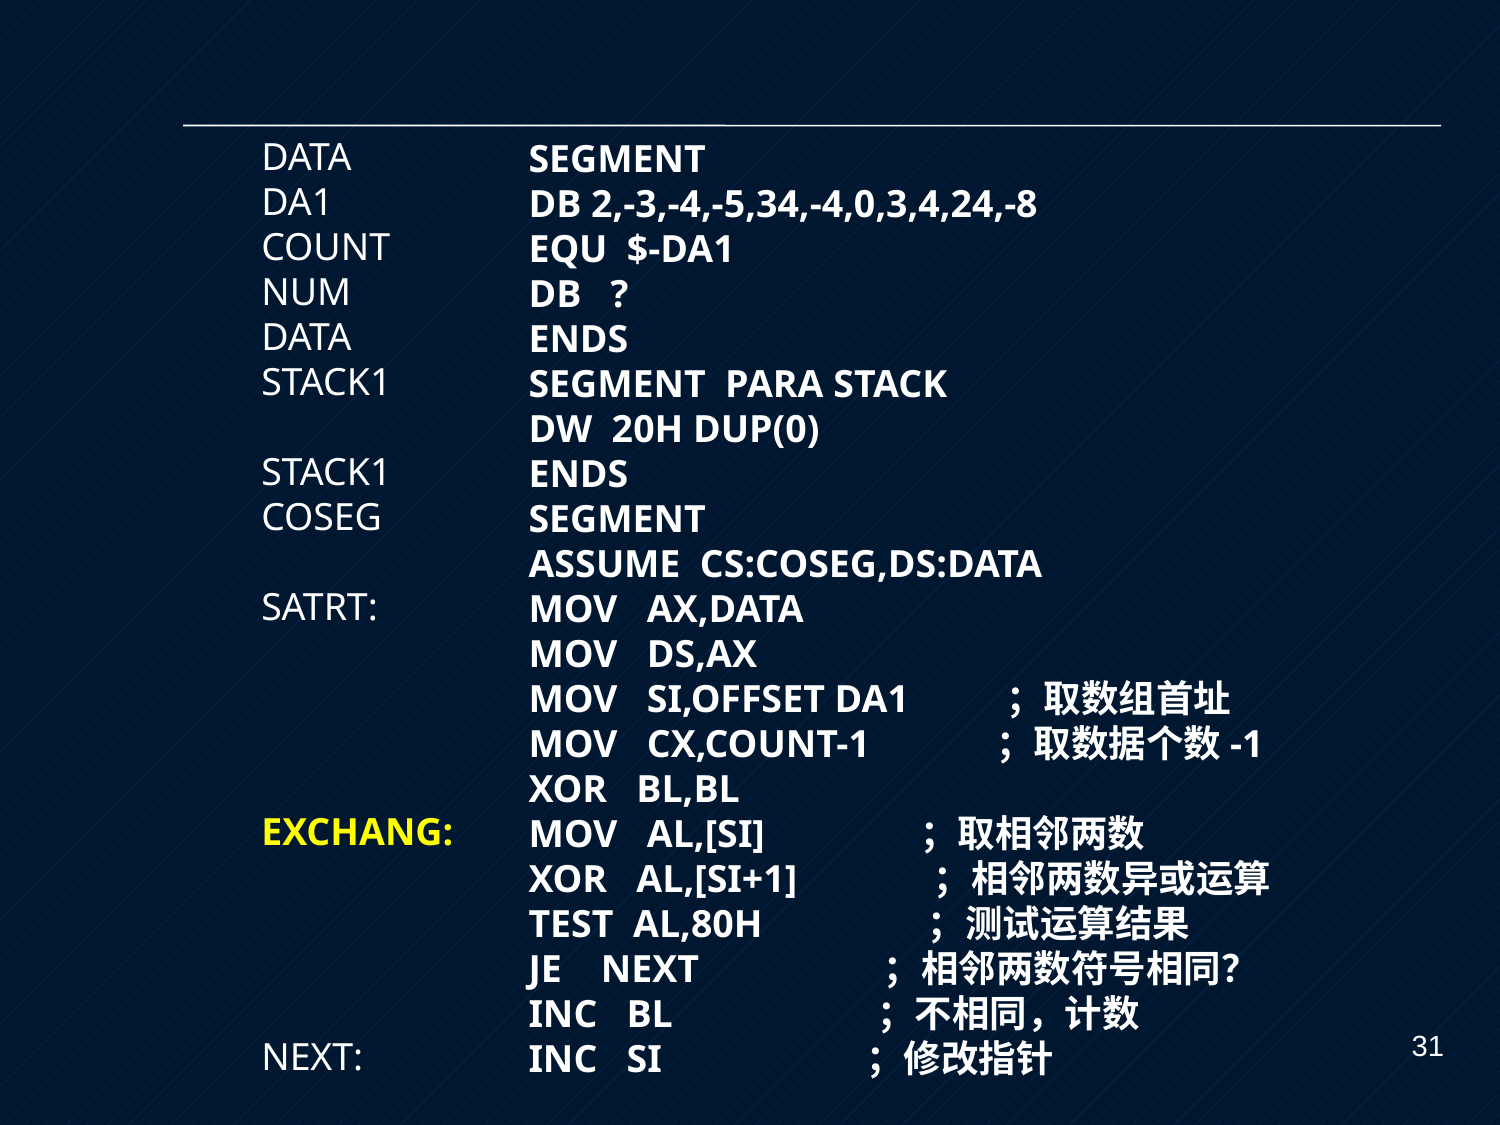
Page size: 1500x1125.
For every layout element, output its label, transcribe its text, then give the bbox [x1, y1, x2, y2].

text_box DATA DA1 COUNT NUM DATA STACK1 STACK1 COSEG SATRT: EXCHANG: NEXT: [246, 125, 469, 1086]
text_box SEGMENT DB 2,-3,-4,-5,34,-4,0,3,4,24,-8 EQU $-DA1 DB ? ENDS SEGMENT PARA STACK DW 20H DUP(0) ENDS SEGMENT ASSUME CS:COSEG,DS:DATA MOV AX,DATA MOV DS,AX MOV SI,OFFSET DA1 ；取数组首址 MOV CX,COUNT-1 ；取数据个数-1 XOR BL,BL MOV AL,[SI] ；取相邻两数 XOR AL,[SI+1] ；相邻两数异或运算 TEST AL,80H ；测试运算结果 JE NEXT ；相邻两数符号相同？ INC BL ；不相同，计数 INC SI ；修改指针 [513, 128, 1459, 1088]
text_box [1108, 1020, 1459, 1096]
